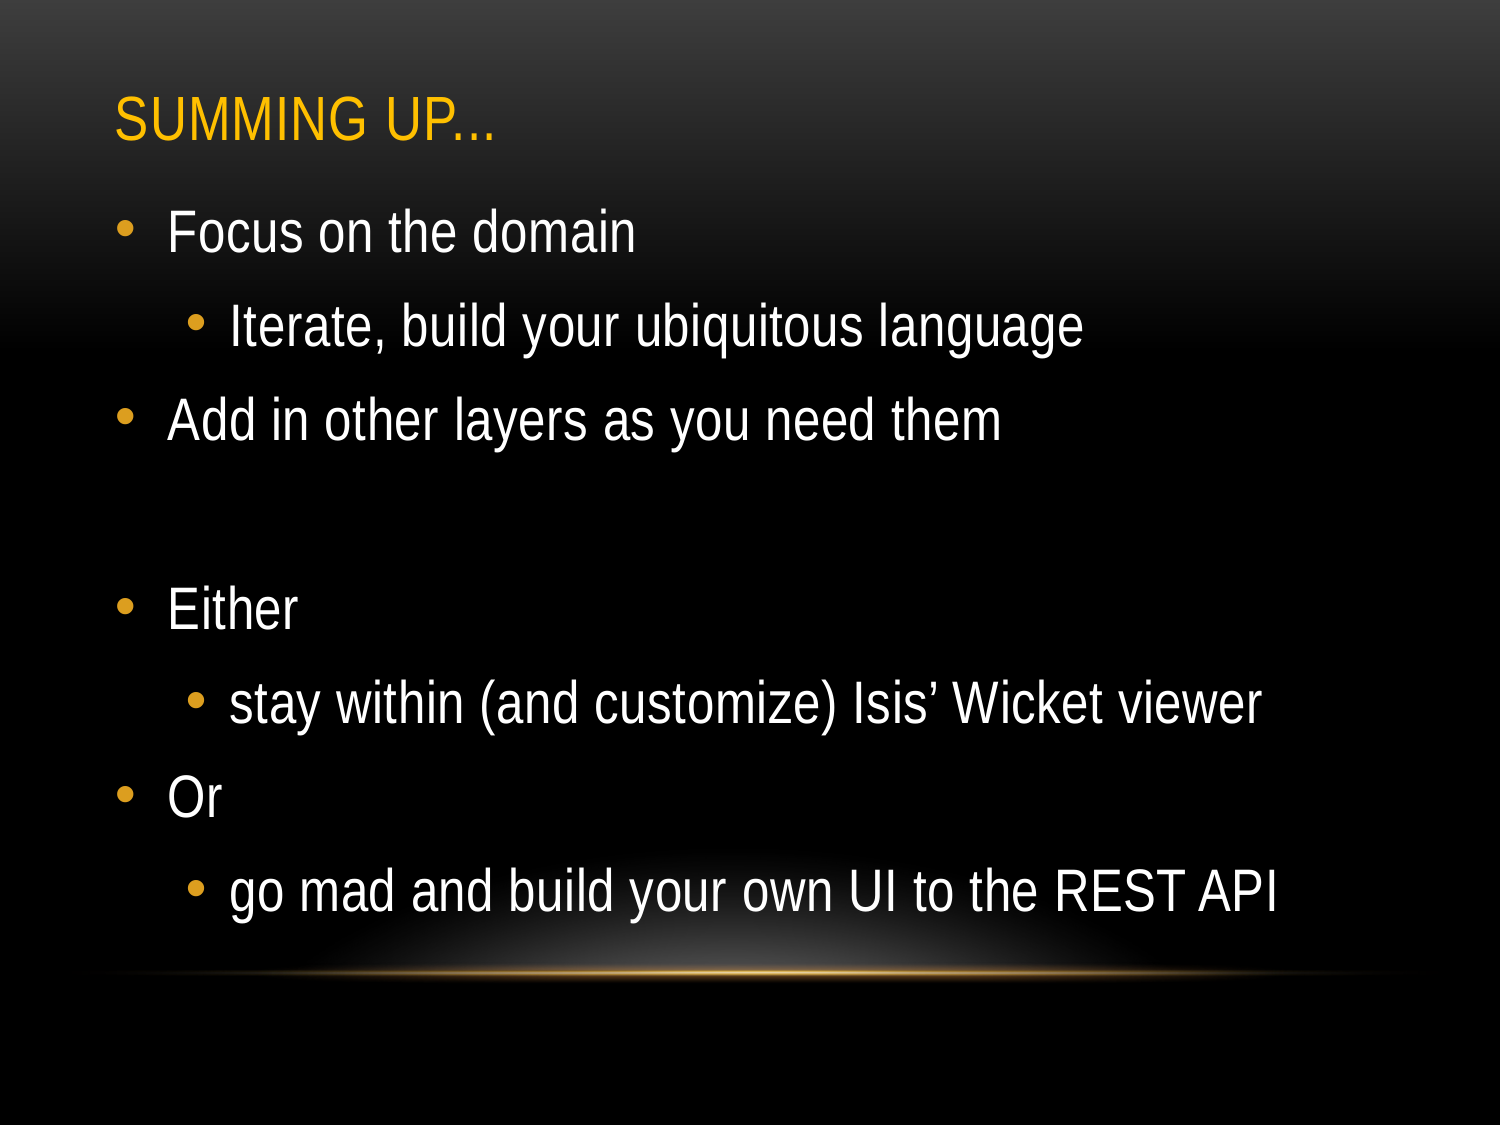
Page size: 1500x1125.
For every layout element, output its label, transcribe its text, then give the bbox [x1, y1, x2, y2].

title Summing up... [99, 45, 1400, 161]
picture [0, 0, 1500, 1125]
list Focus on the domain Iterate, build your ubiquitous language Add in other layers as you need them Either stay within (and customize) Isis’ Wicket viewer Or go mad and build your own UI to the REST API [99, 184, 1400, 938]
